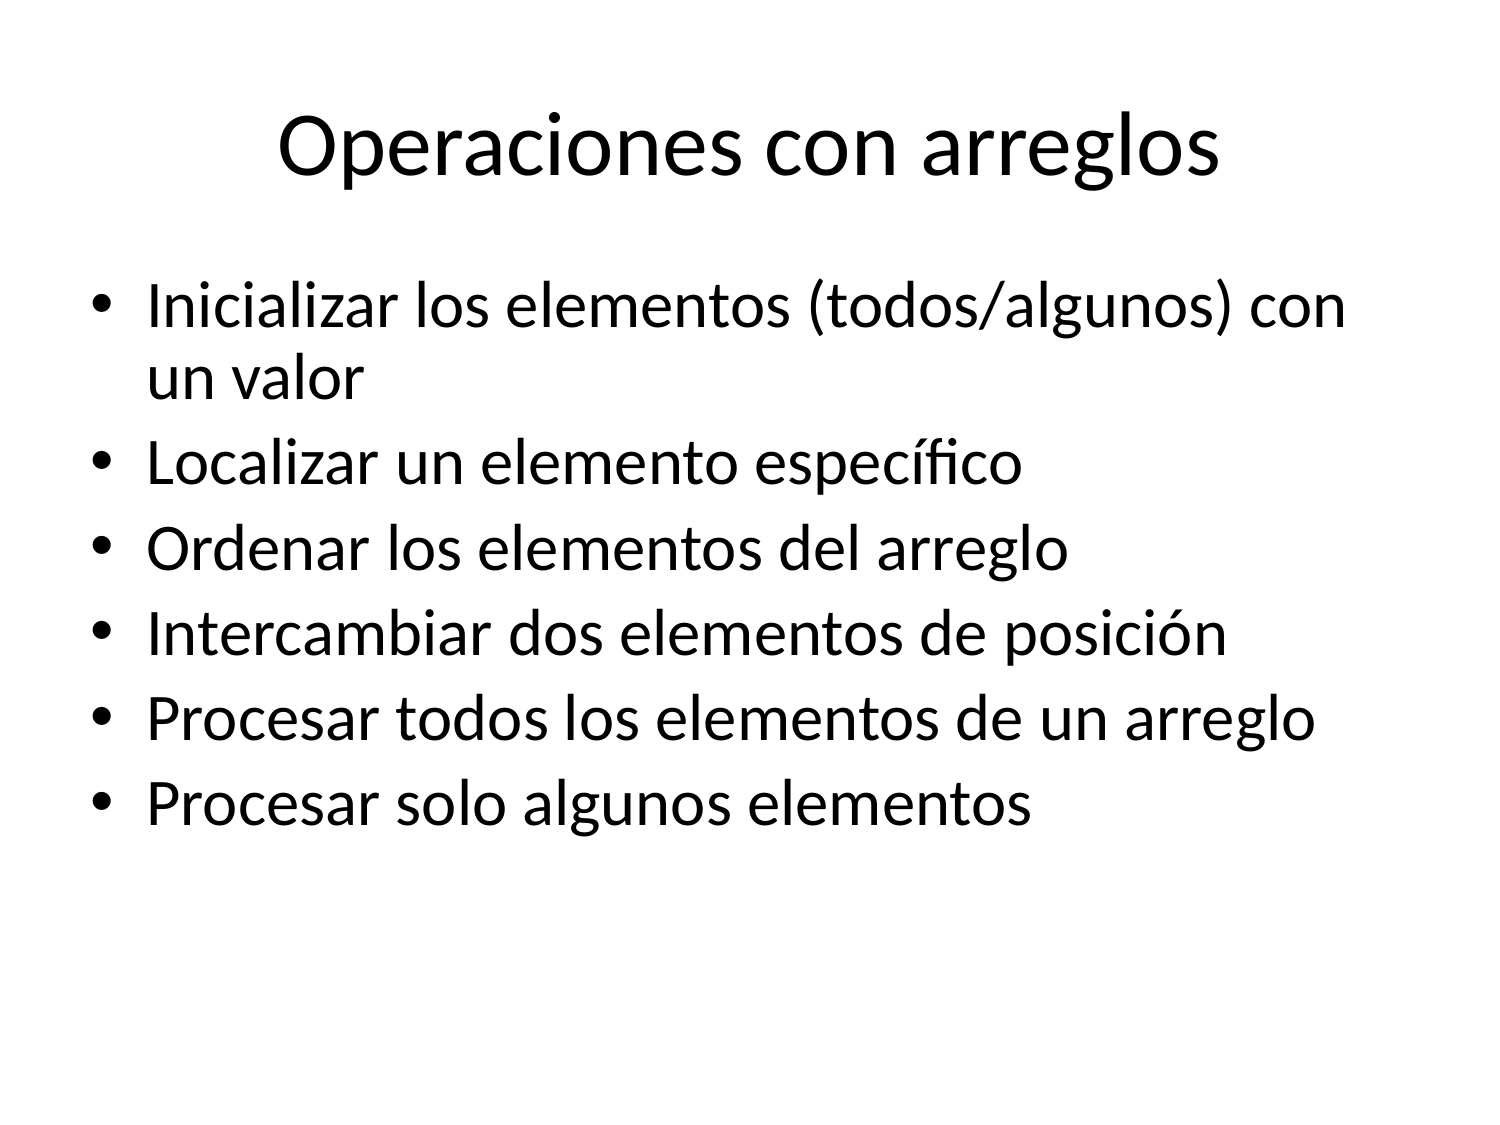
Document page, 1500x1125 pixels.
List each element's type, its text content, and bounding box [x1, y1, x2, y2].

list Inicializar los elementos (todos/algunos) con un valor Localizar un elemento específico Ordenar los elementos del arreglo Intercambiar dos elementos de posición Procesar todos los elementos de un arreglo Procesar solo algunos elementos [75, 262, 1425, 1005]
title Operaciones con arreglos [75, 45, 1425, 233]
